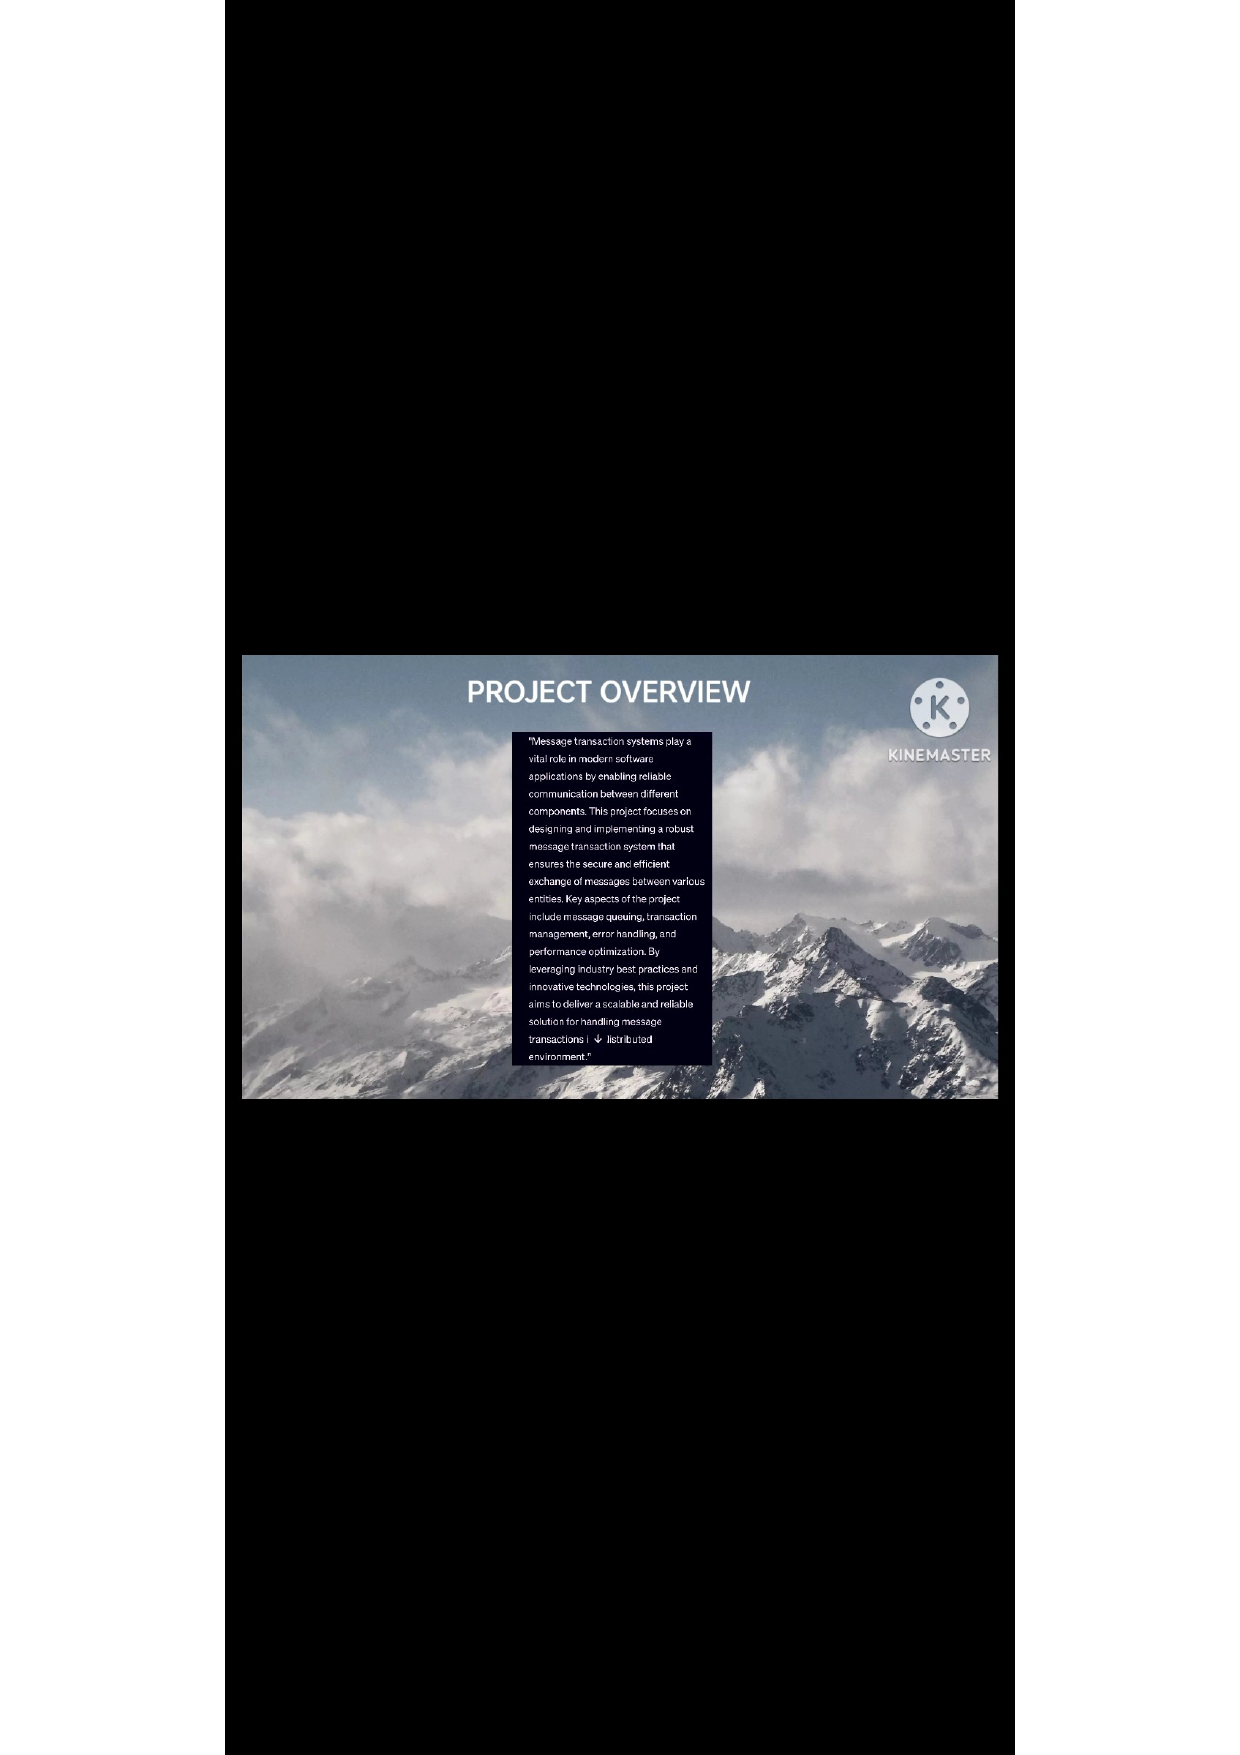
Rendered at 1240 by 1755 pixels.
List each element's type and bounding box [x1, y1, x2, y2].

picture [224, 0, 1015, 1755]
